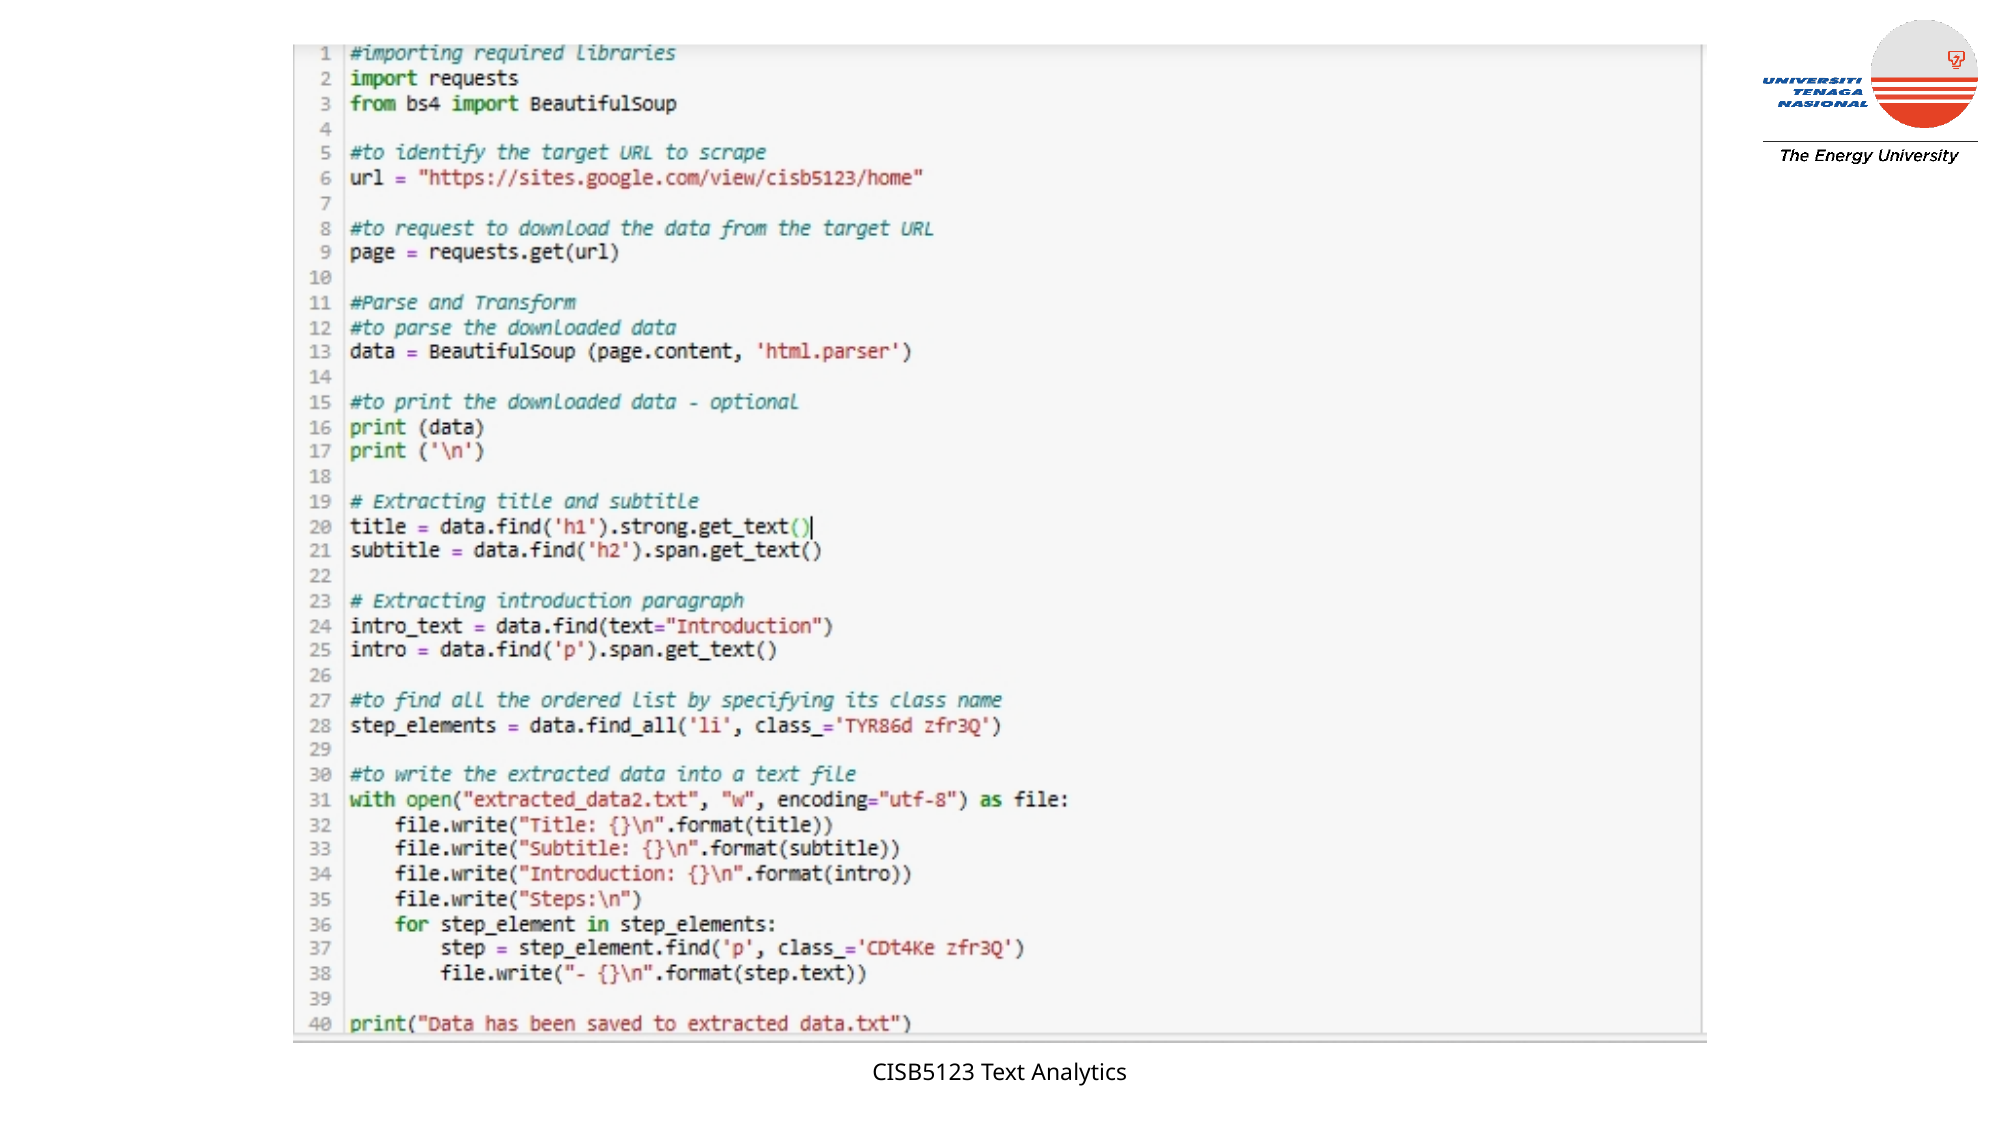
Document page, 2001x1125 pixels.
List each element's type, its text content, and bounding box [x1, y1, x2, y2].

picture [293, 43, 1707, 1043]
footer CISB5123 Text Analytics [662, 1043, 1338, 1103]
picture [1740, 0, 2000, 184]
